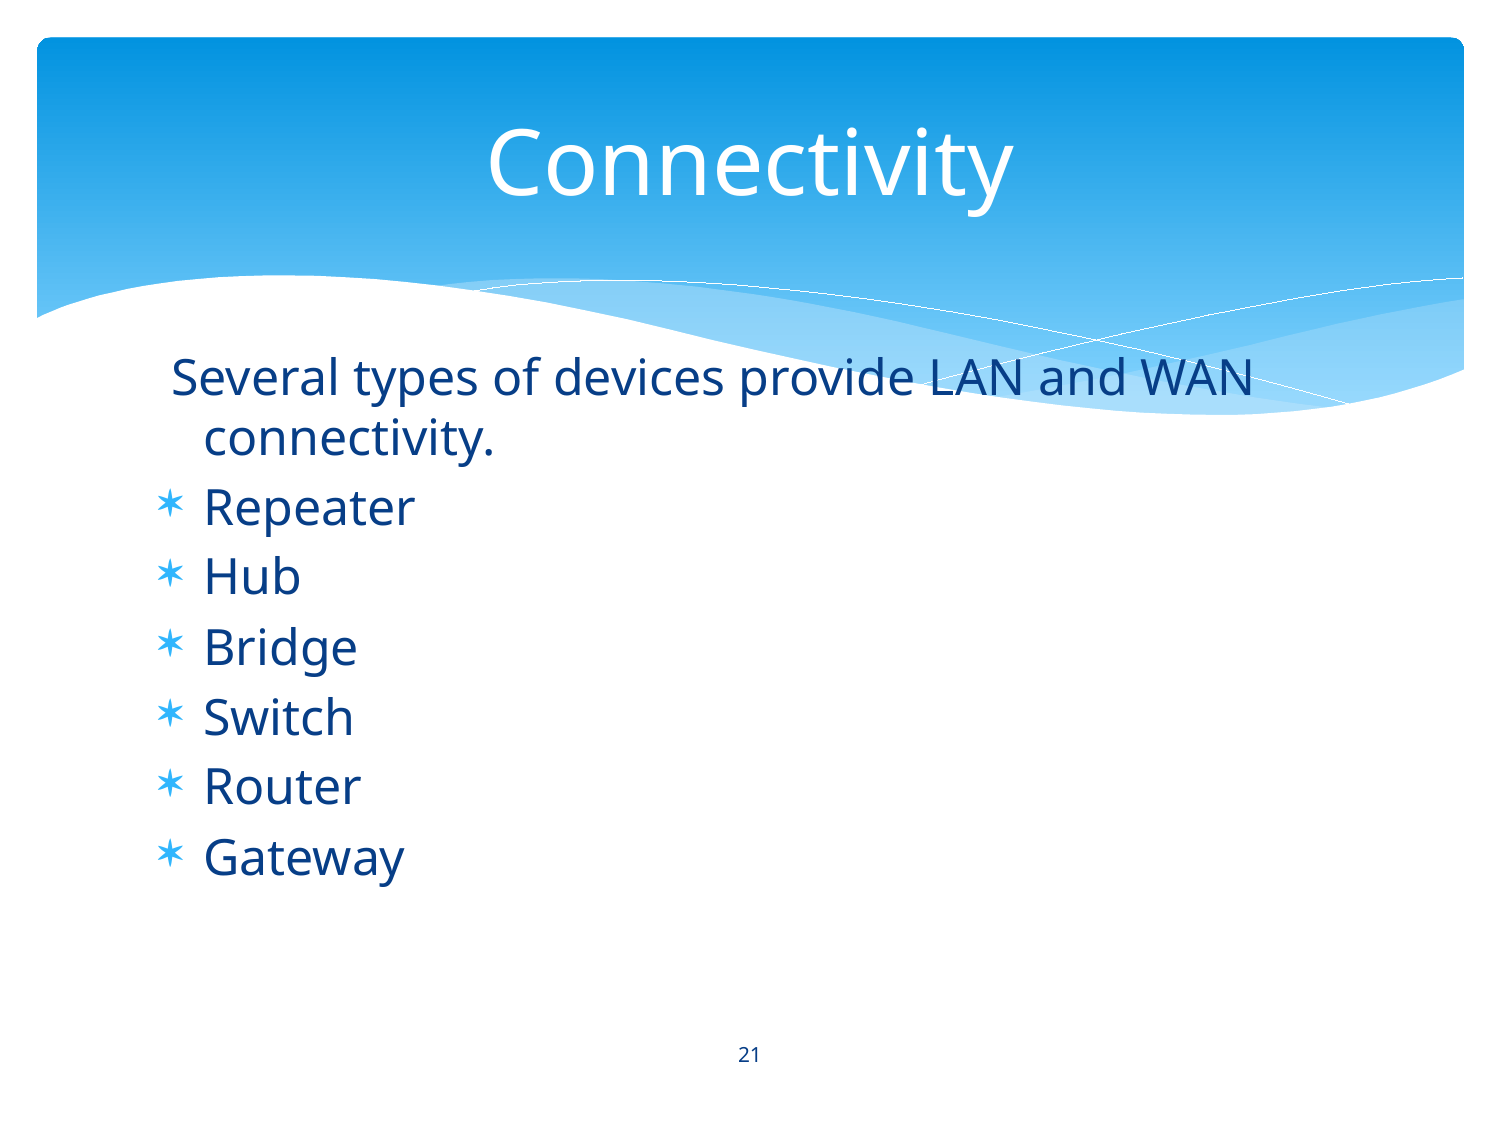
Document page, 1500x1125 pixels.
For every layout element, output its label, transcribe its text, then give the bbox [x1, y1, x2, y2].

title Connectivity [75, 55, 1425, 261]
list Several types of devices provide LAN and WAN connectivity. Repeater Hub Bridge Switch Router Gateway [143, 337, 1359, 1005]
slide_number 21 [654, 1025, 846, 1086]
